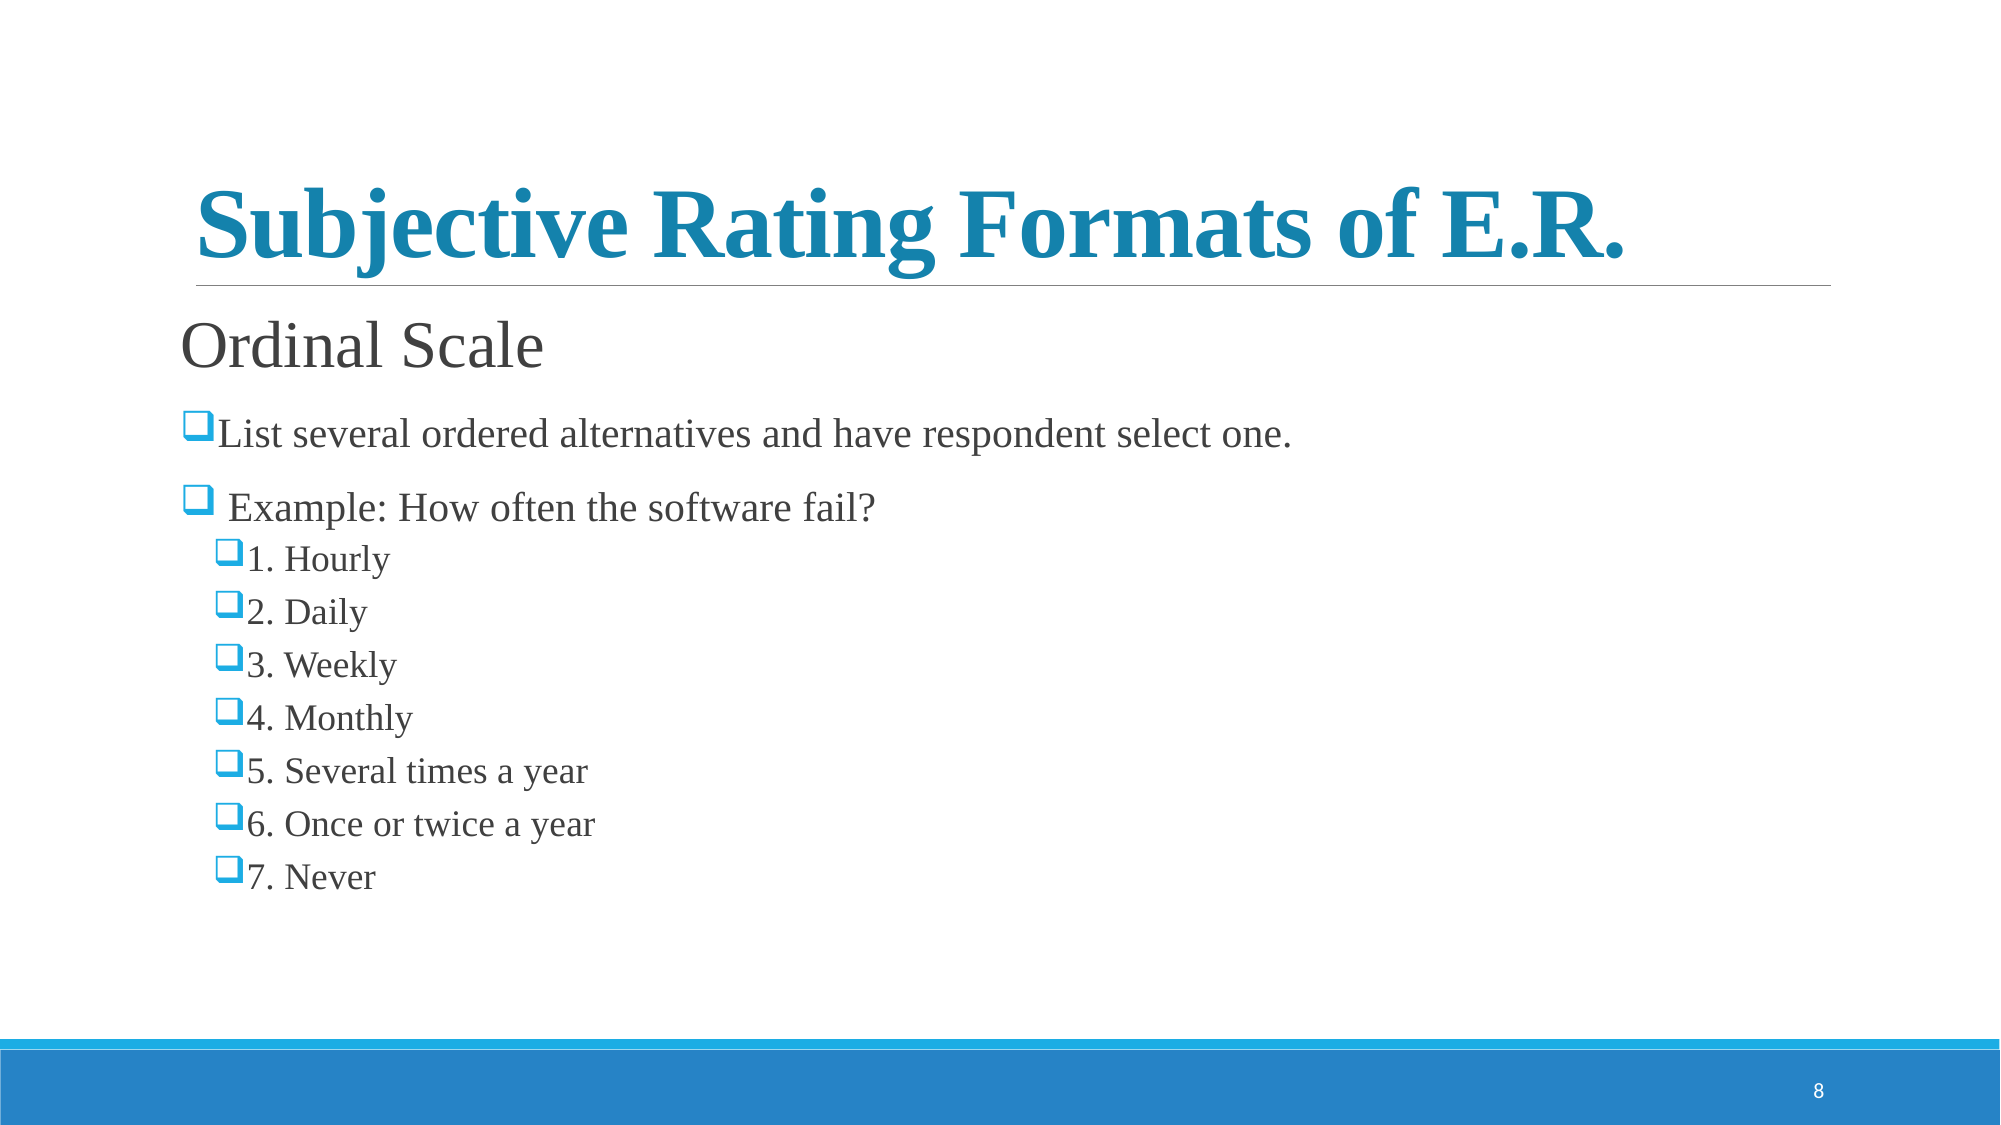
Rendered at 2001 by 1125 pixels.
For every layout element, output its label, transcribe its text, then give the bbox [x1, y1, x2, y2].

list Ordinal Scale List several ordered alternatives and have respondent select one. Example: How often the software fail? 1. Hourly 2. Daily 3. Weekly 4. Monthly 5. Several times a year 6. Once or twice a year 7. Never [180, 302, 1830, 963]
slide_number 8 [1624, 1059, 1840, 1120]
title Subjective Rating Formats of E.R. [180, 47, 1830, 285]
